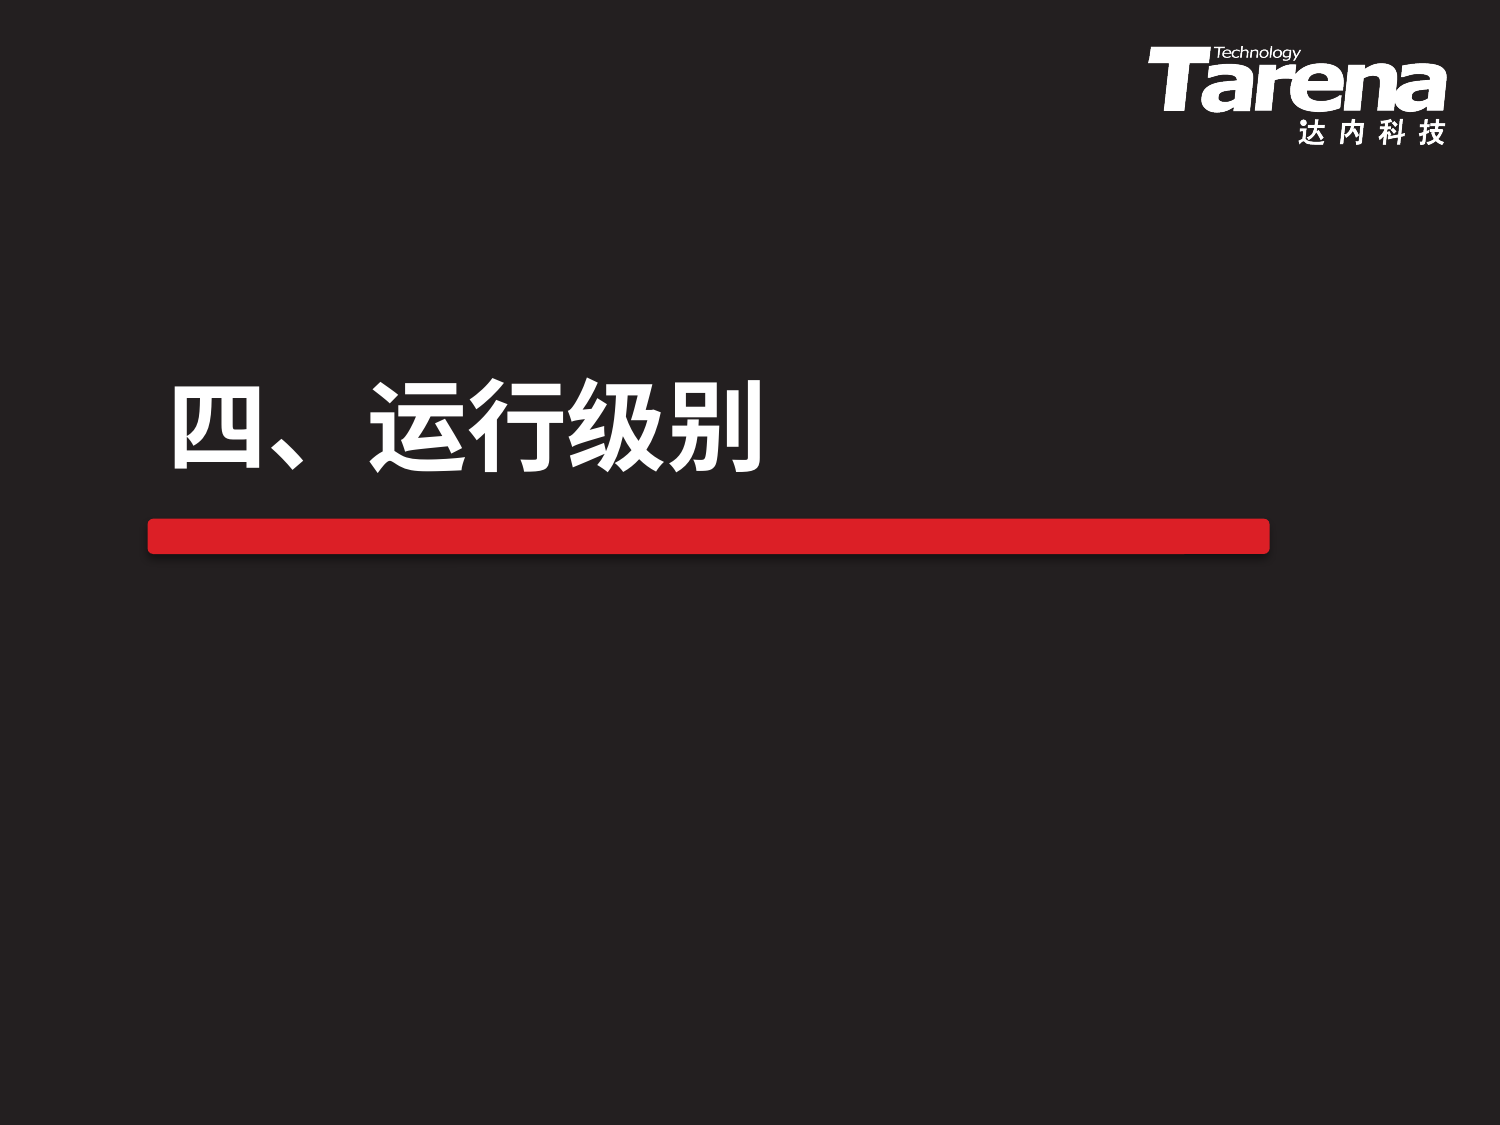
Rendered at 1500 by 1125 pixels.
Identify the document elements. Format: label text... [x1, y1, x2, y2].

title 四、运行级别 [152, 338, 1266, 510]
picture [1148, 46, 1447, 145]
